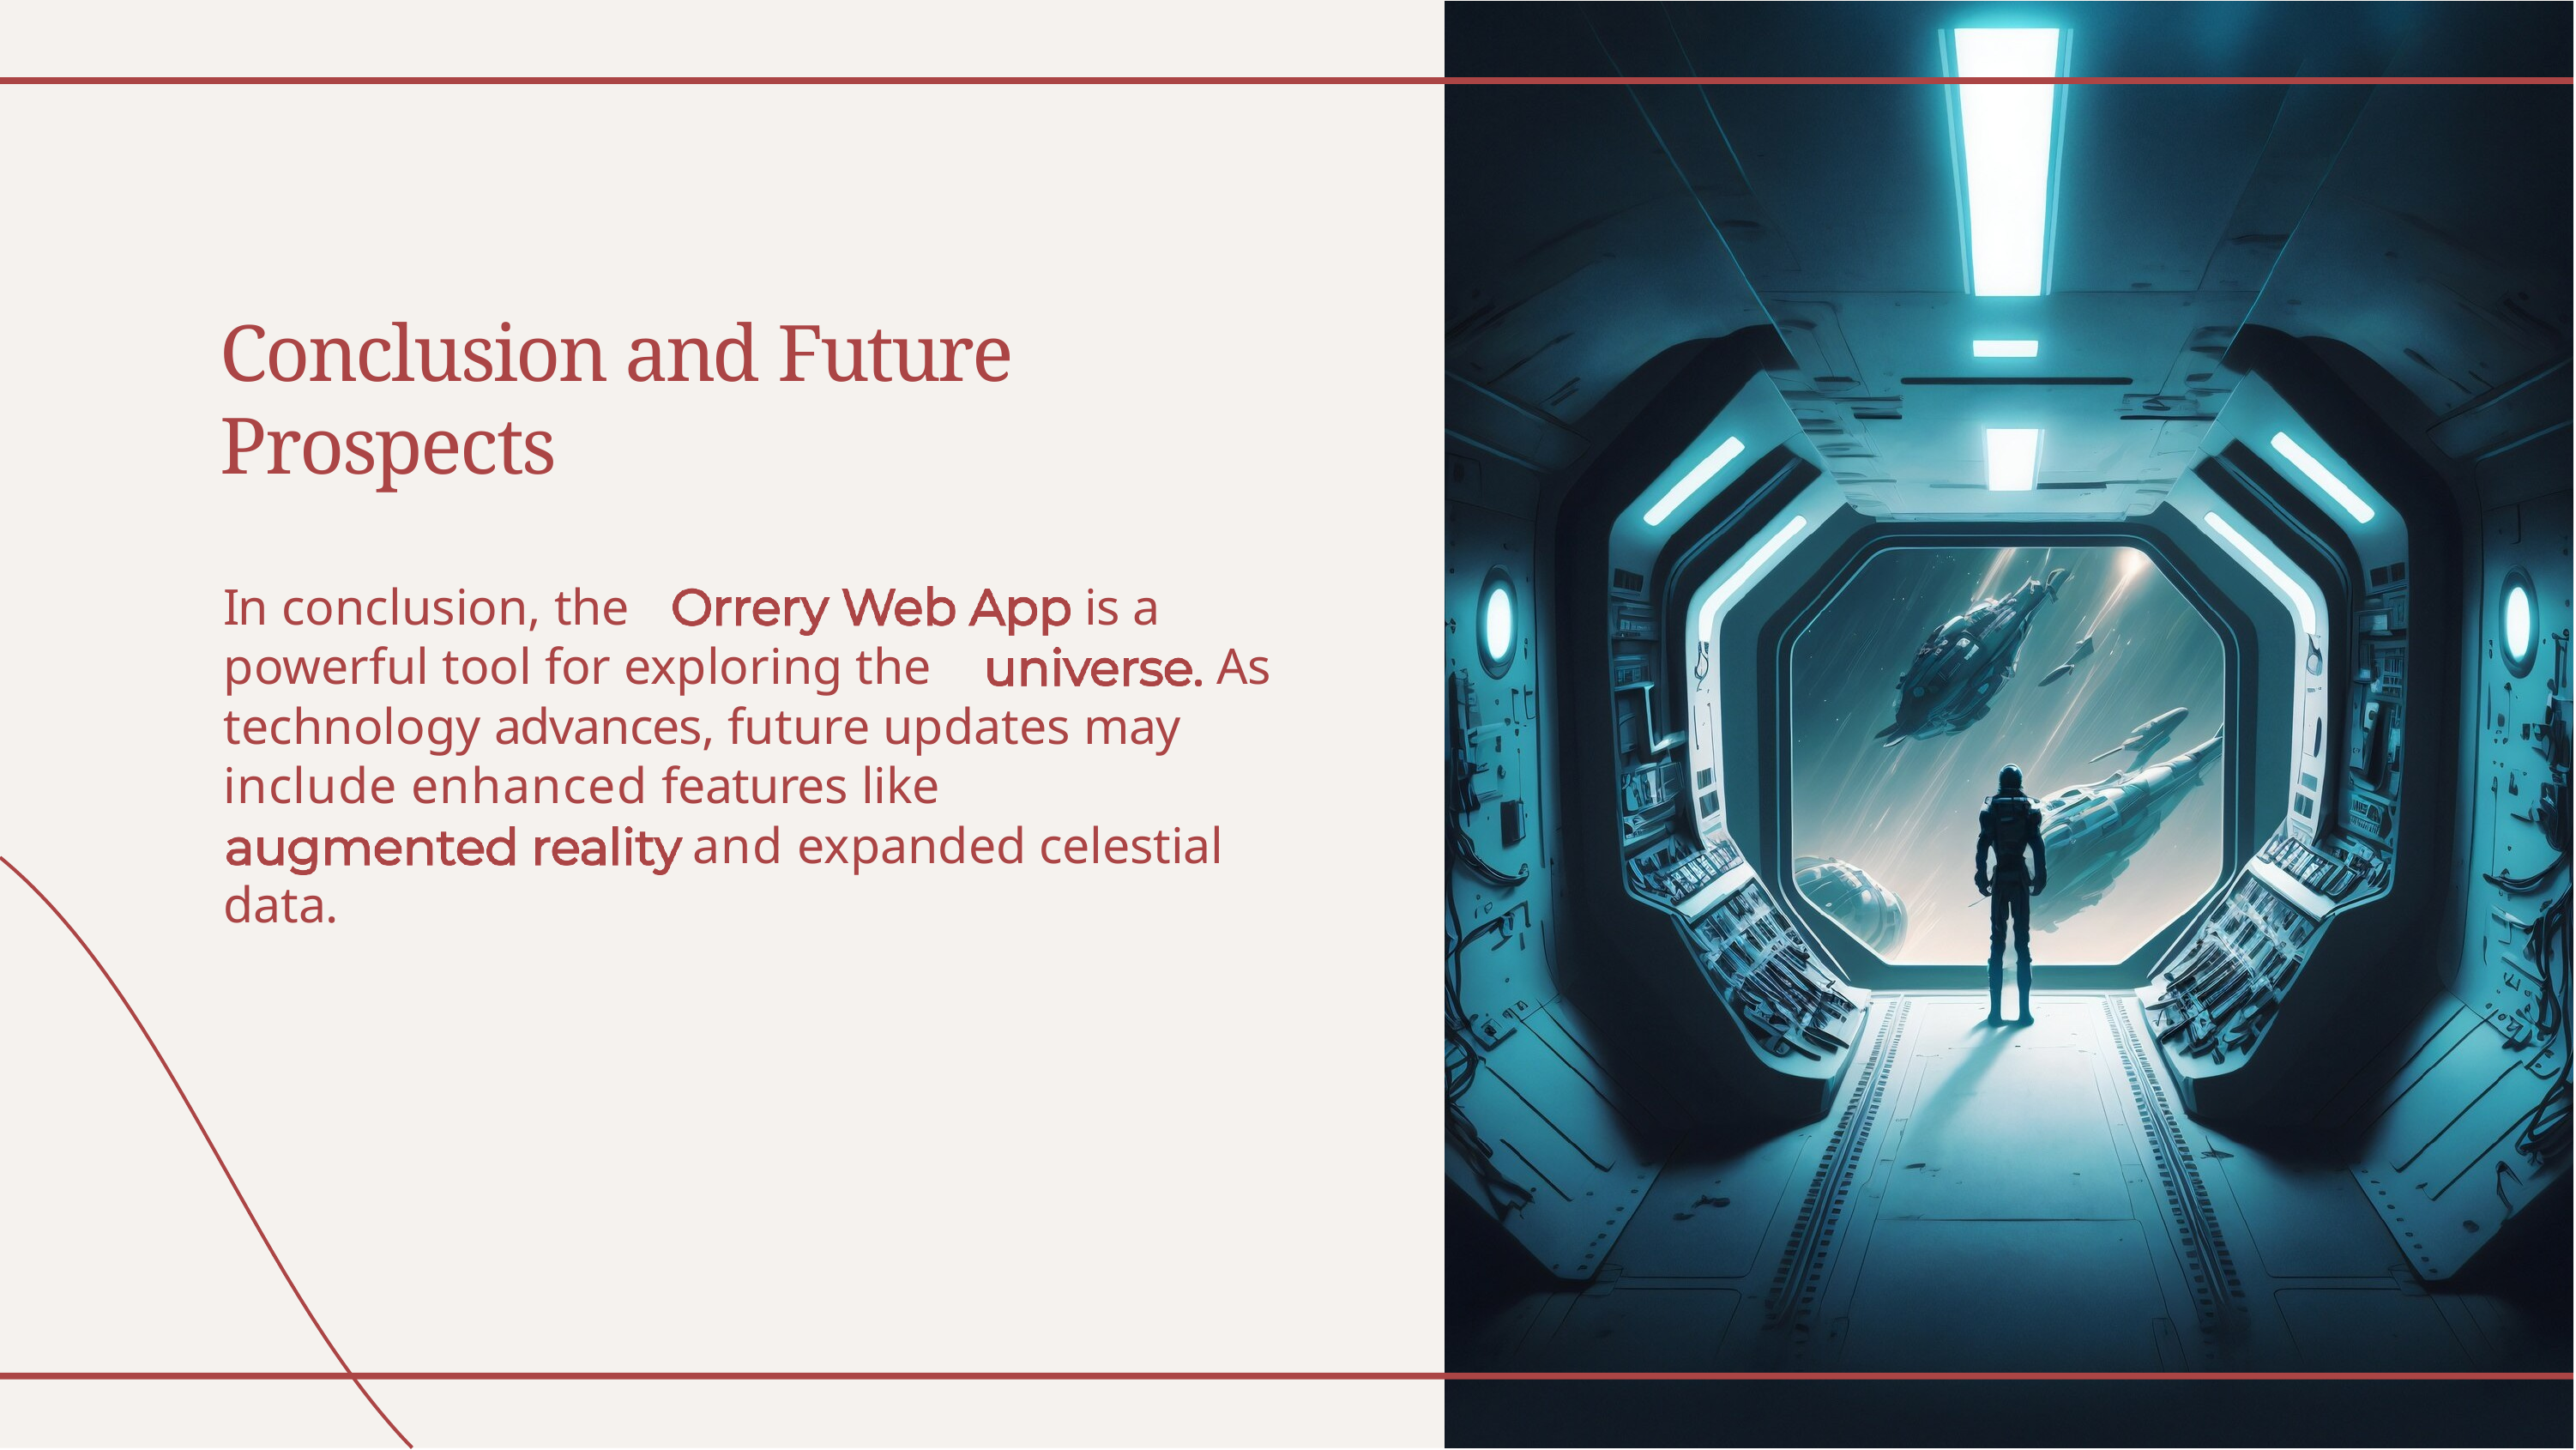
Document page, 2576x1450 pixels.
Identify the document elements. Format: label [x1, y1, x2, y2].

text_box [0, 1, 2574, 1448]
